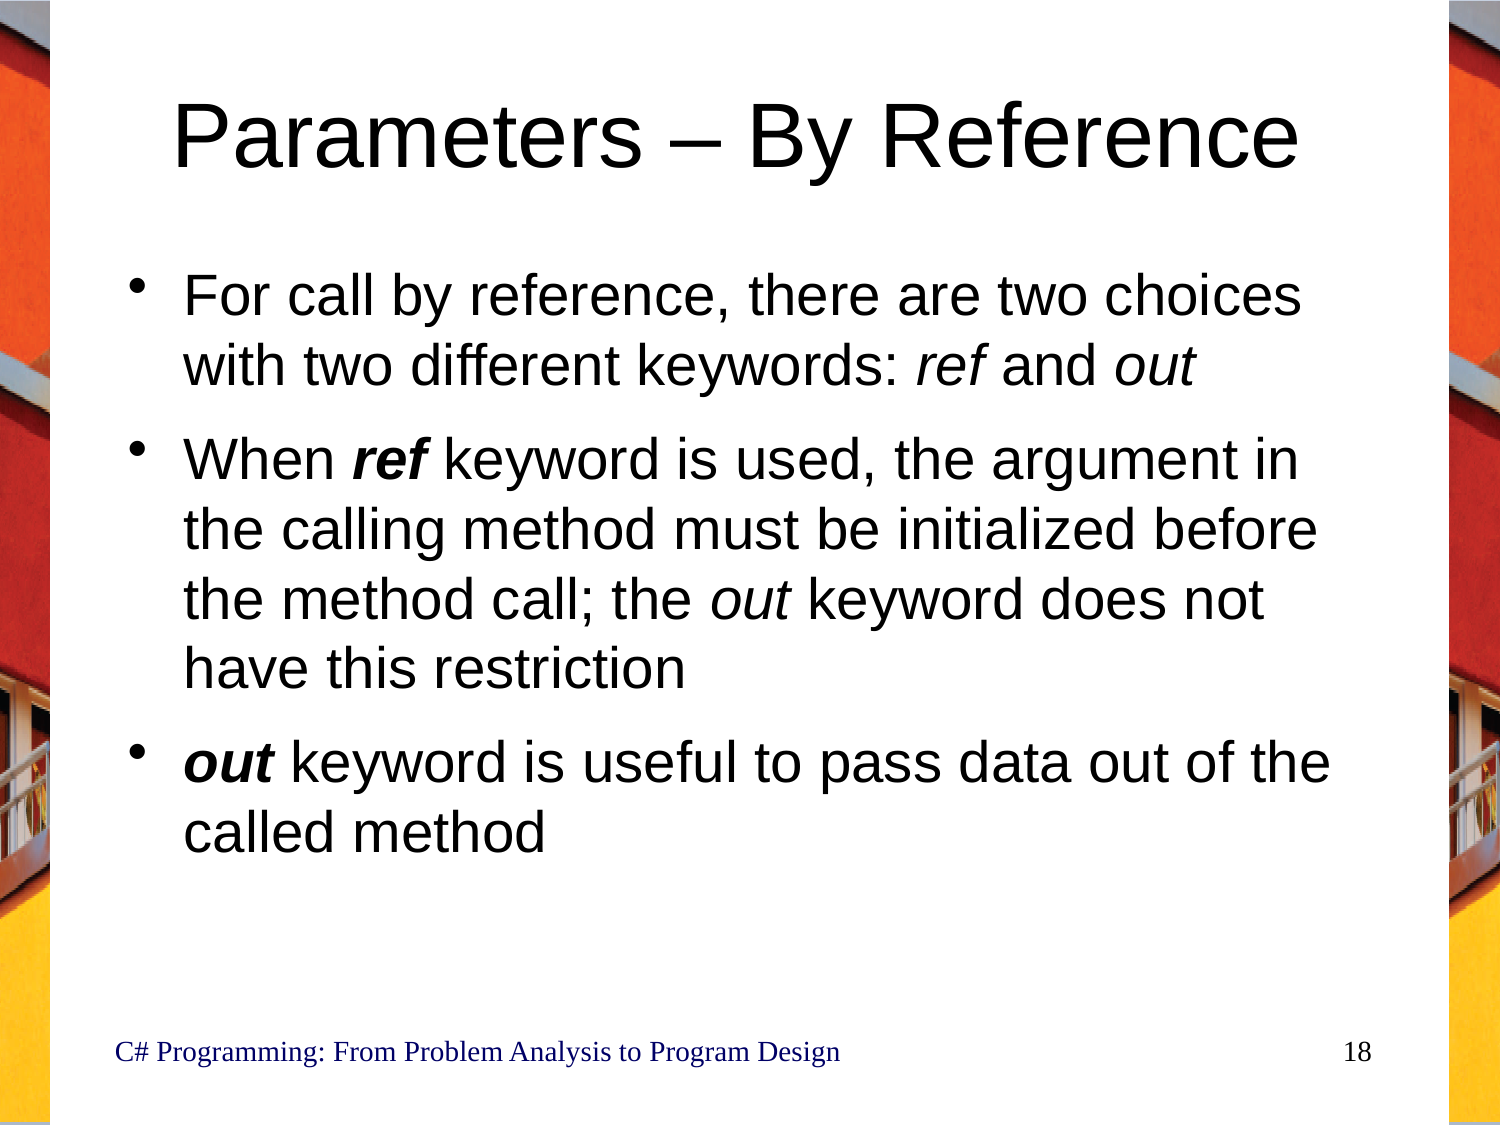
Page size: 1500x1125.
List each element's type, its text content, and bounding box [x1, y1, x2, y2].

picture [1449, 0, 1500, 1125]
list For call by reference, there are two choices with two different keywords: ref and out When ref keyword is used, the argument in the calling method must be initialized before the method call; the out keyword does not have this restriction out keyword is useful to pass data out of the called method [112, 249, 1388, 976]
footer C# Programming: From Problem Analysis to Program Design [99, 1024, 988, 1101]
title Parameters – By Reference [99, 37, 1376, 226]
picture [0, 0, 50, 1125]
slide_number 18 [1074, 1024, 1388, 1101]
